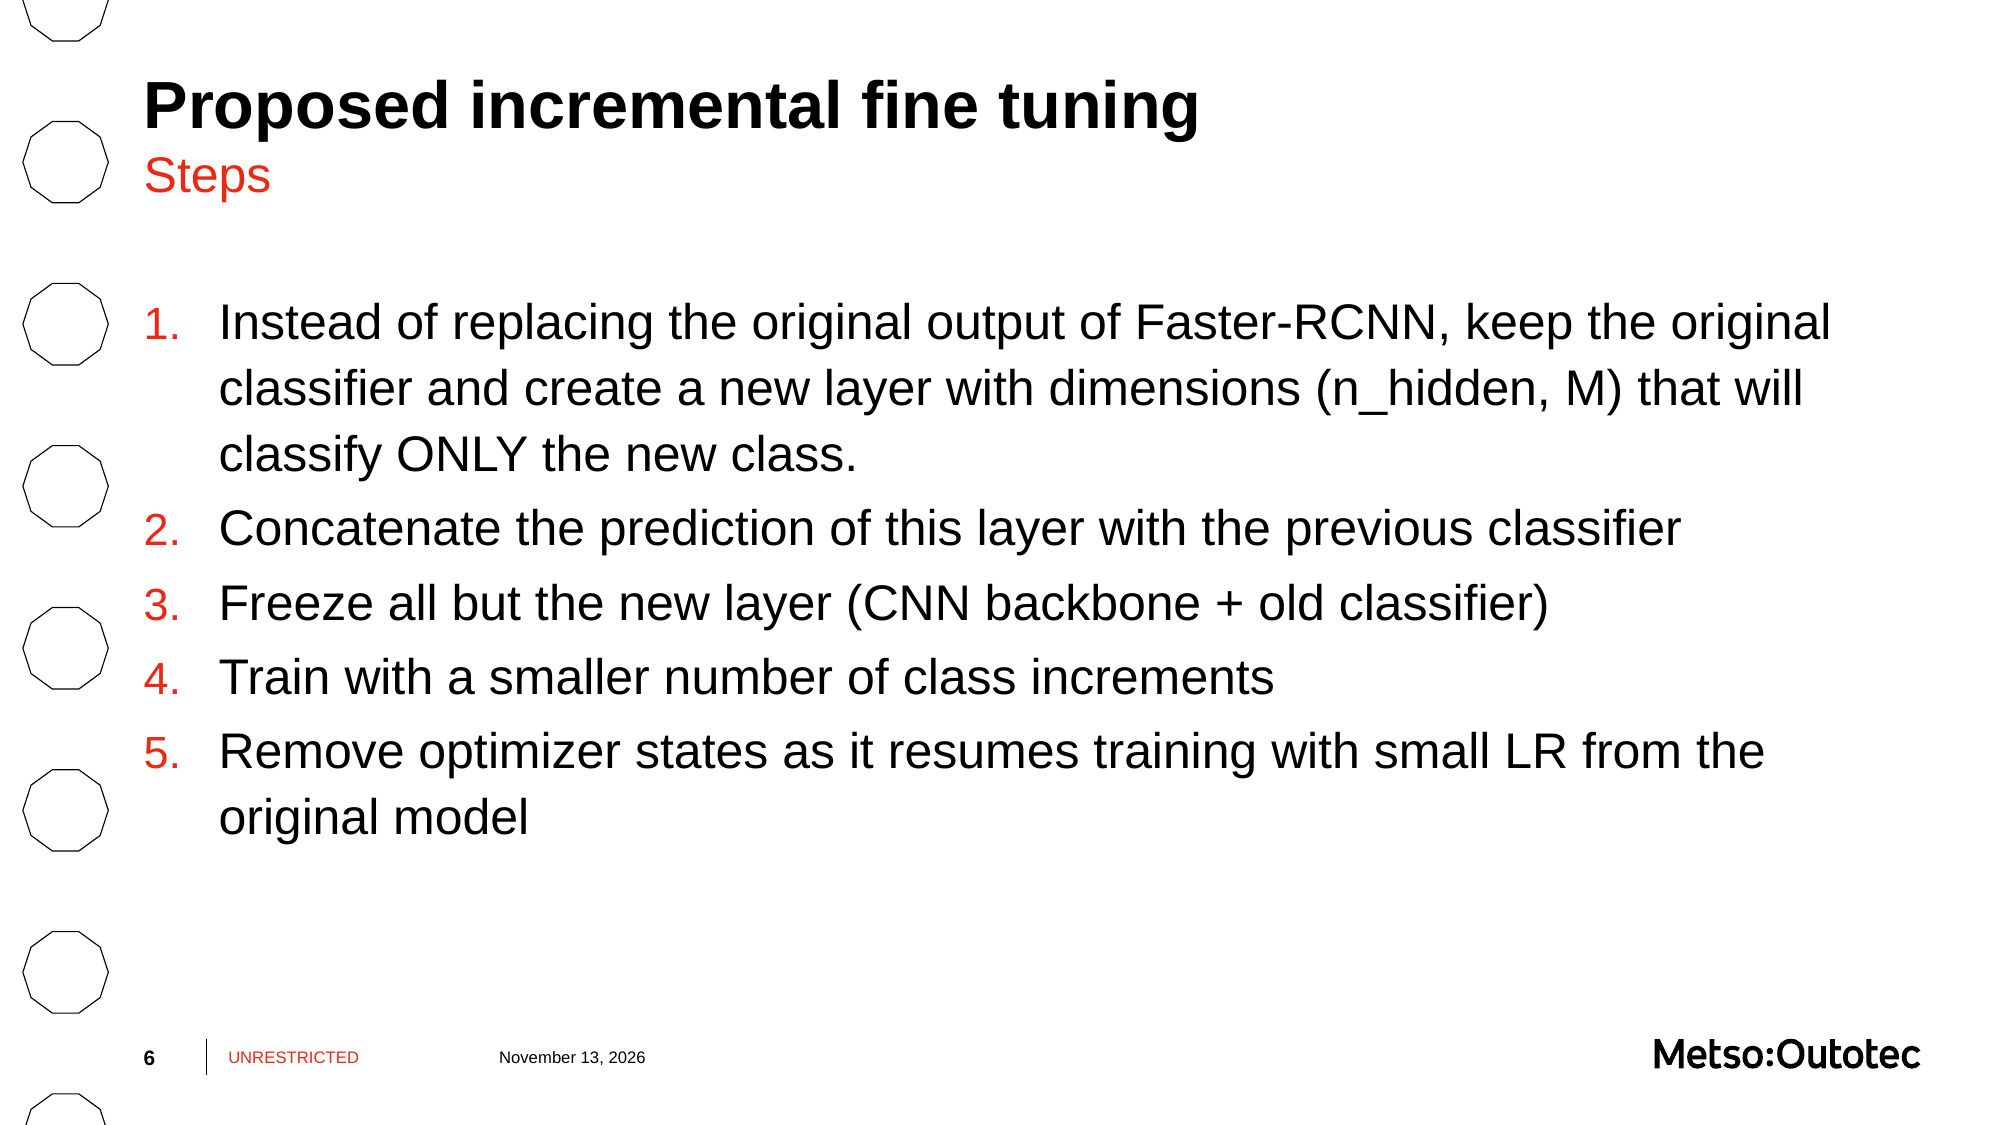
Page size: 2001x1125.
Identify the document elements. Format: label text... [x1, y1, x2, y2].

title Proposed incremental fine tuning [143, 70, 1857, 136]
slide_number 6 [143, 1039, 207, 1075]
list Instead of replacing the original output of Faster-RCNN, keep the original classifier and create a new layer with dimensions (n_hidden, M) that will classify ONLY the new class. Concatenate the prediction of this layer with the previous classifier Freeze all but the new layer (CNN backbone + old classifier) Train with a smaller number of class increments Remove optimizer states as it resumes training with small LR from the original model [143, 283, 1875, 989]
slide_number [499, 1039, 913, 1075]
footer UNRESTRICTED [228, 1039, 486, 1075]
subtitle Steps [143, 136, 1857, 208]
